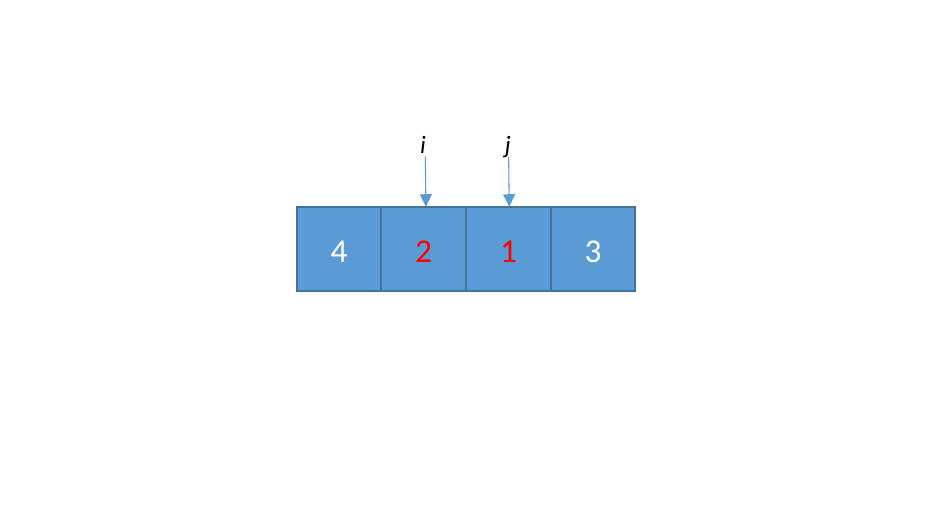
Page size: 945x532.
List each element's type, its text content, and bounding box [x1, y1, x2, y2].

text_box i [405, 121, 444, 167]
text_box 2 [380, 206, 465, 292]
text_box 3 [550, 206, 636, 292]
text_box 4 [296, 206, 380, 292]
text_box 1 [465, 206, 550, 292]
text_box j [490, 121, 529, 167]
